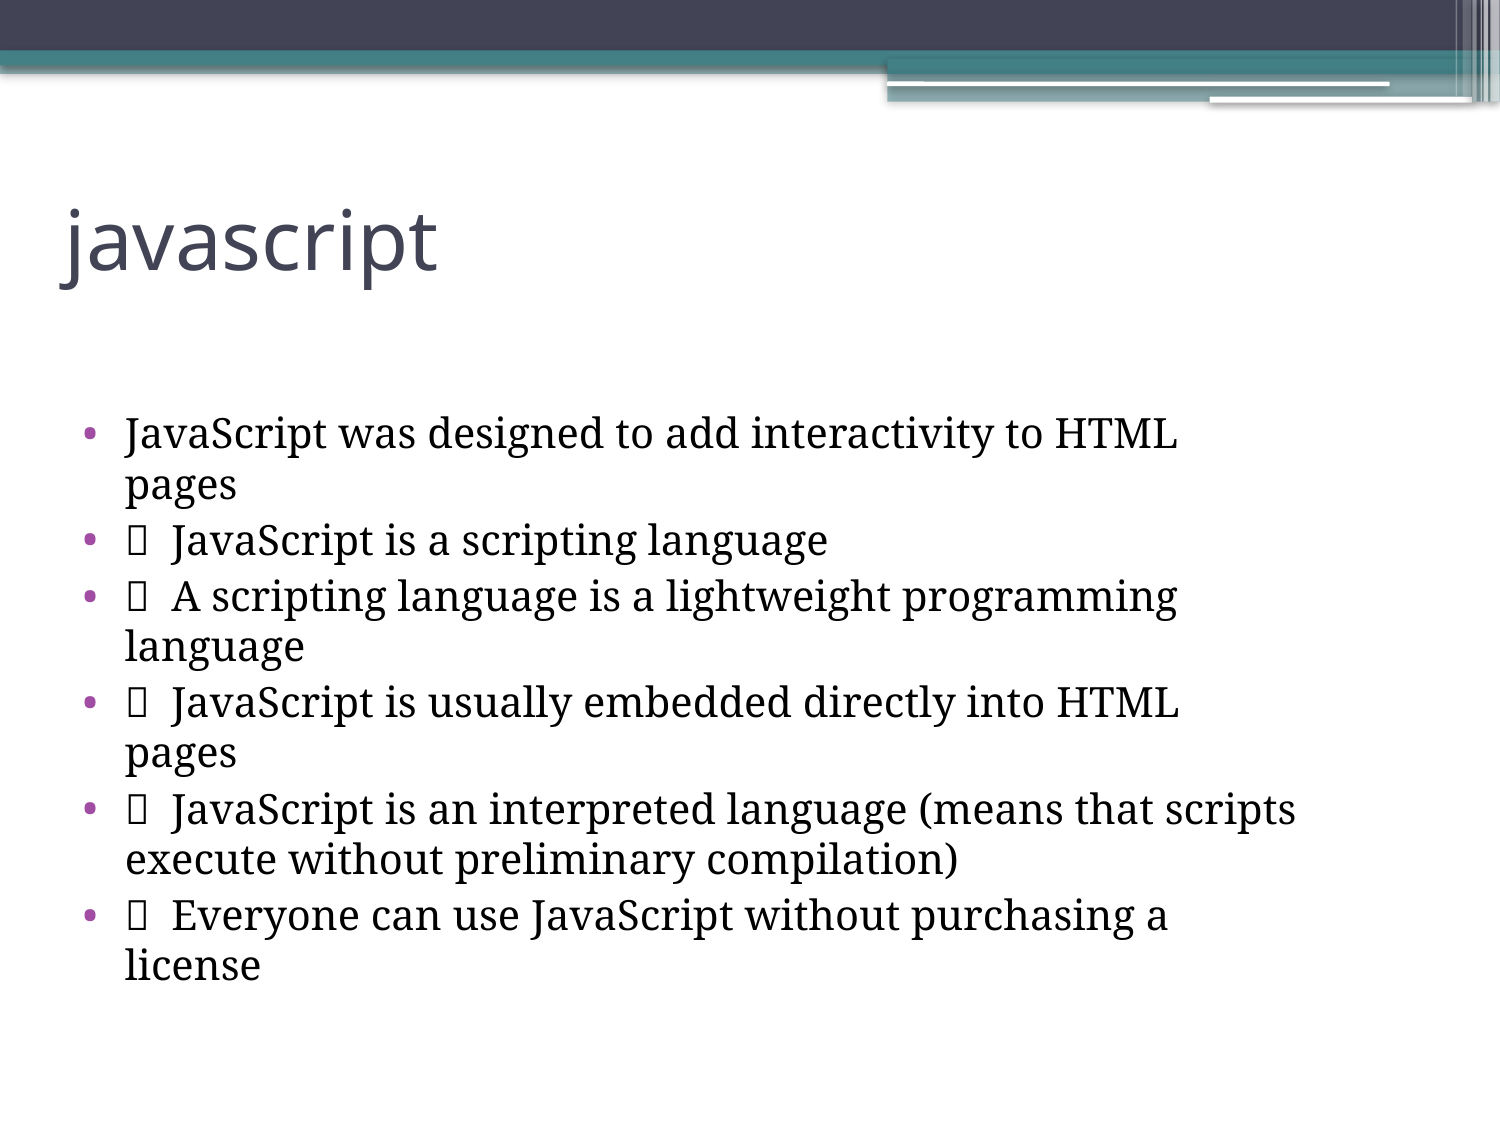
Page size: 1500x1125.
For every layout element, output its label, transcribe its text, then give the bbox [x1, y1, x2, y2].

list JavaScript was designed to add interactivity to HTML pages  JavaScript is a scripting language  A scripting language is a lightweight programming language  JavaScript is usually embedded directly into HTML pages  JavaScript is an interpreted language (means that scripts execute without preliminary compilation)  Everyone can use JavaScript without purchasing a license [50, 399, 1315, 1032]
title javascript [50, 149, 1400, 325]
